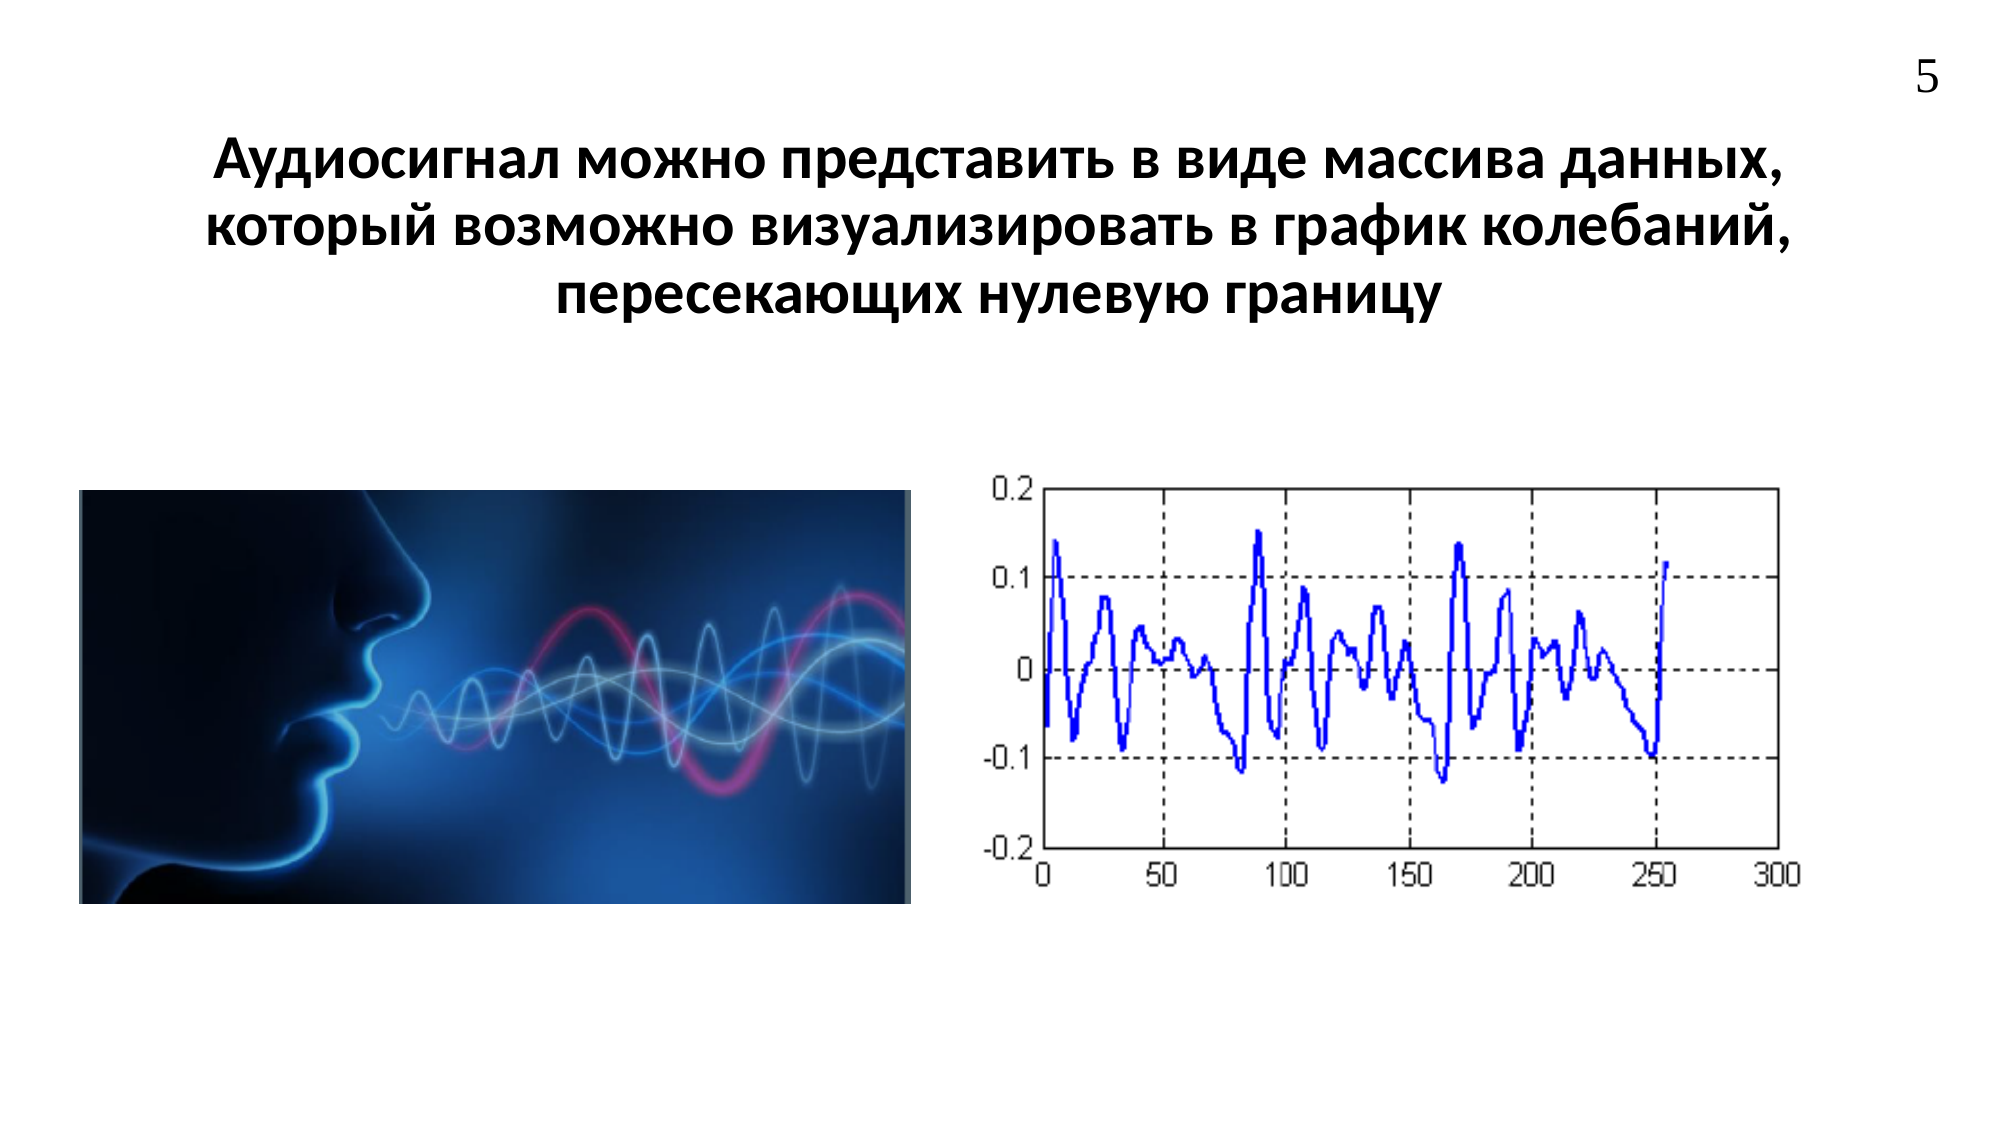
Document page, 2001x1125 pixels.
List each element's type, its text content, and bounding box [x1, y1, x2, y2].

picture [78, 490, 911, 904]
slide_number 5 [1505, 42, 1955, 103]
picture [960, 464, 1866, 914]
title Аудиосигнал можно представить в виде массива данных, который возможно визуализировать в график колебаний, пересекающих нулевую границу [137, 42, 1863, 409]
